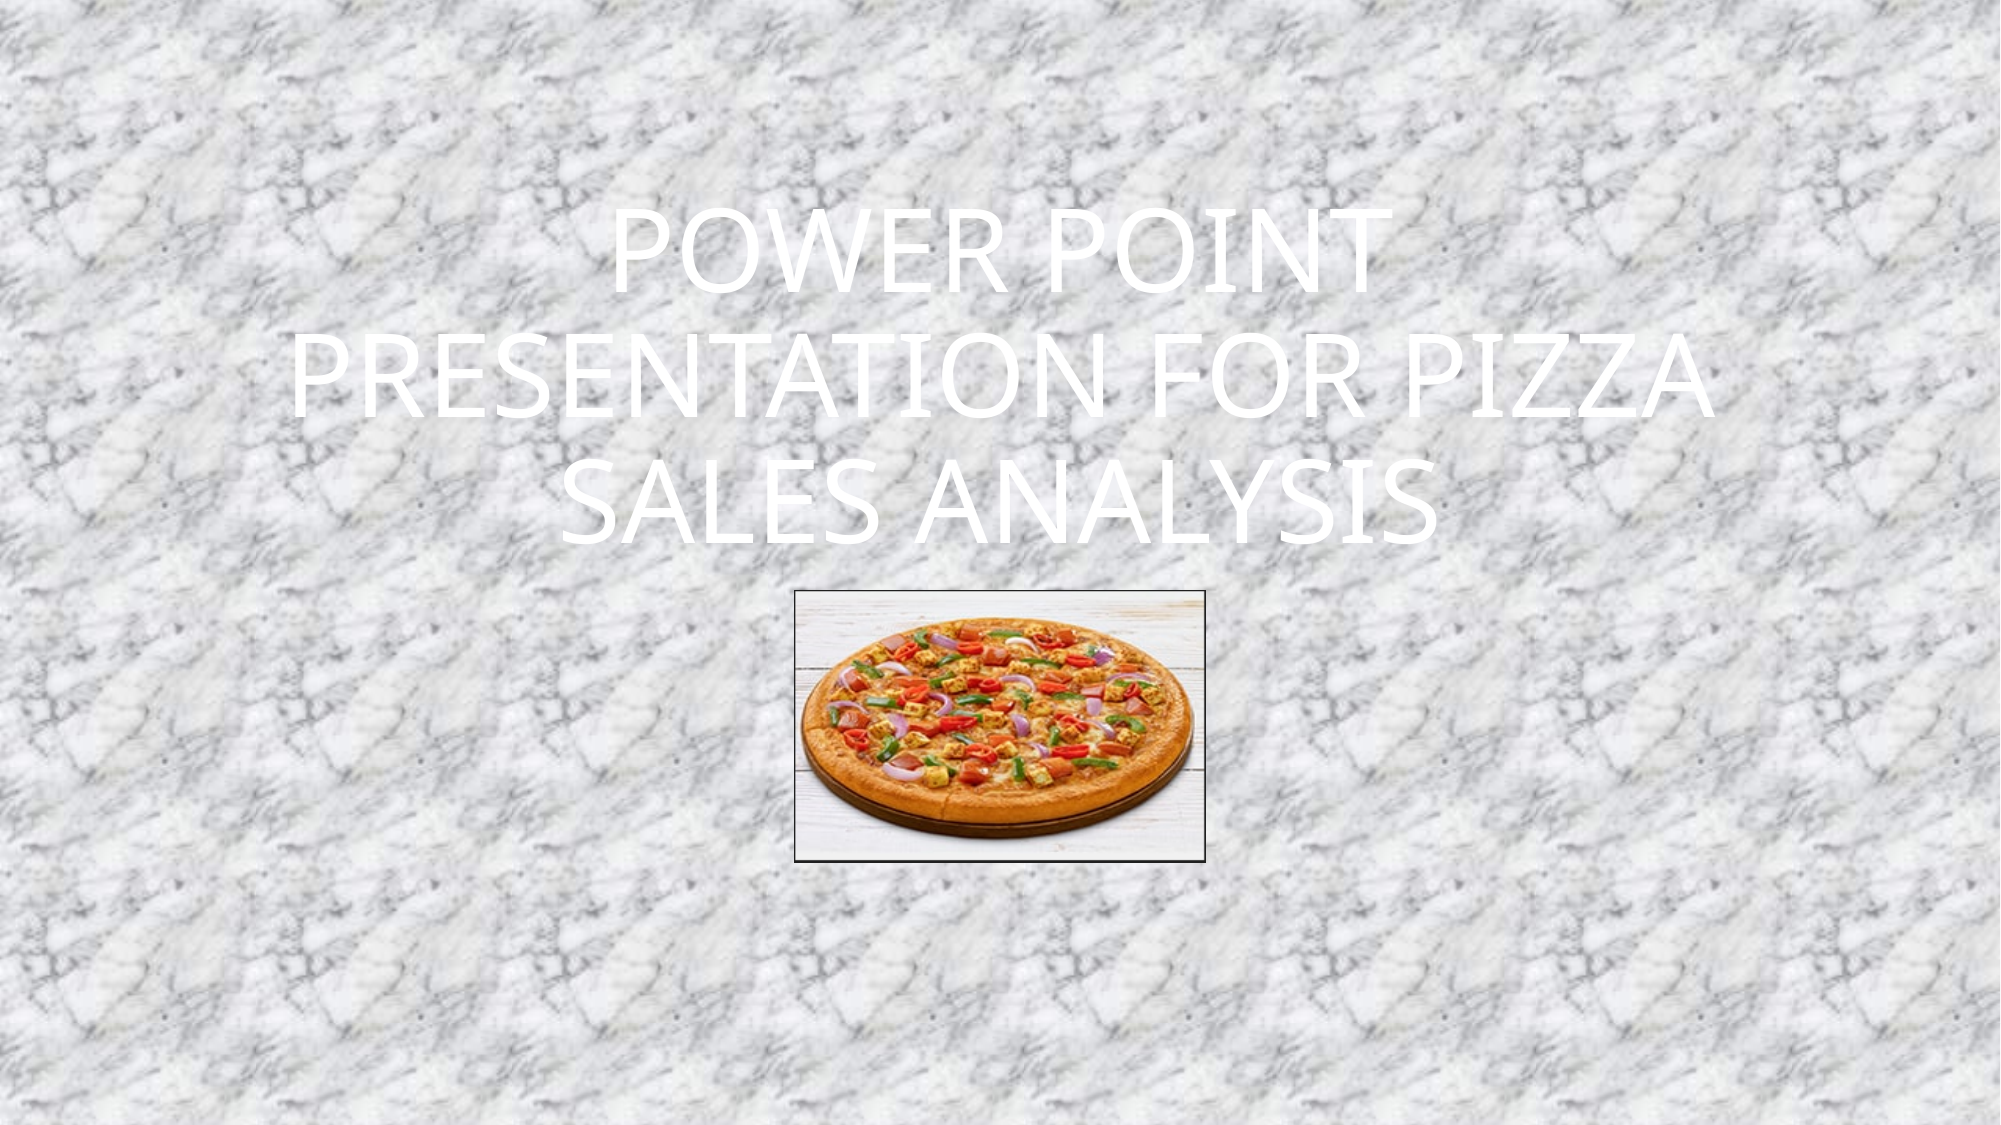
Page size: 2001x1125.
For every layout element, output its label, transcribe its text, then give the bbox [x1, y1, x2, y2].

picture [0, 0, 2001, 1125]
title POWER POINT PRESENTATION FOR PIZZA SALES ANALYSIS [249, 184, 1750, 576]
